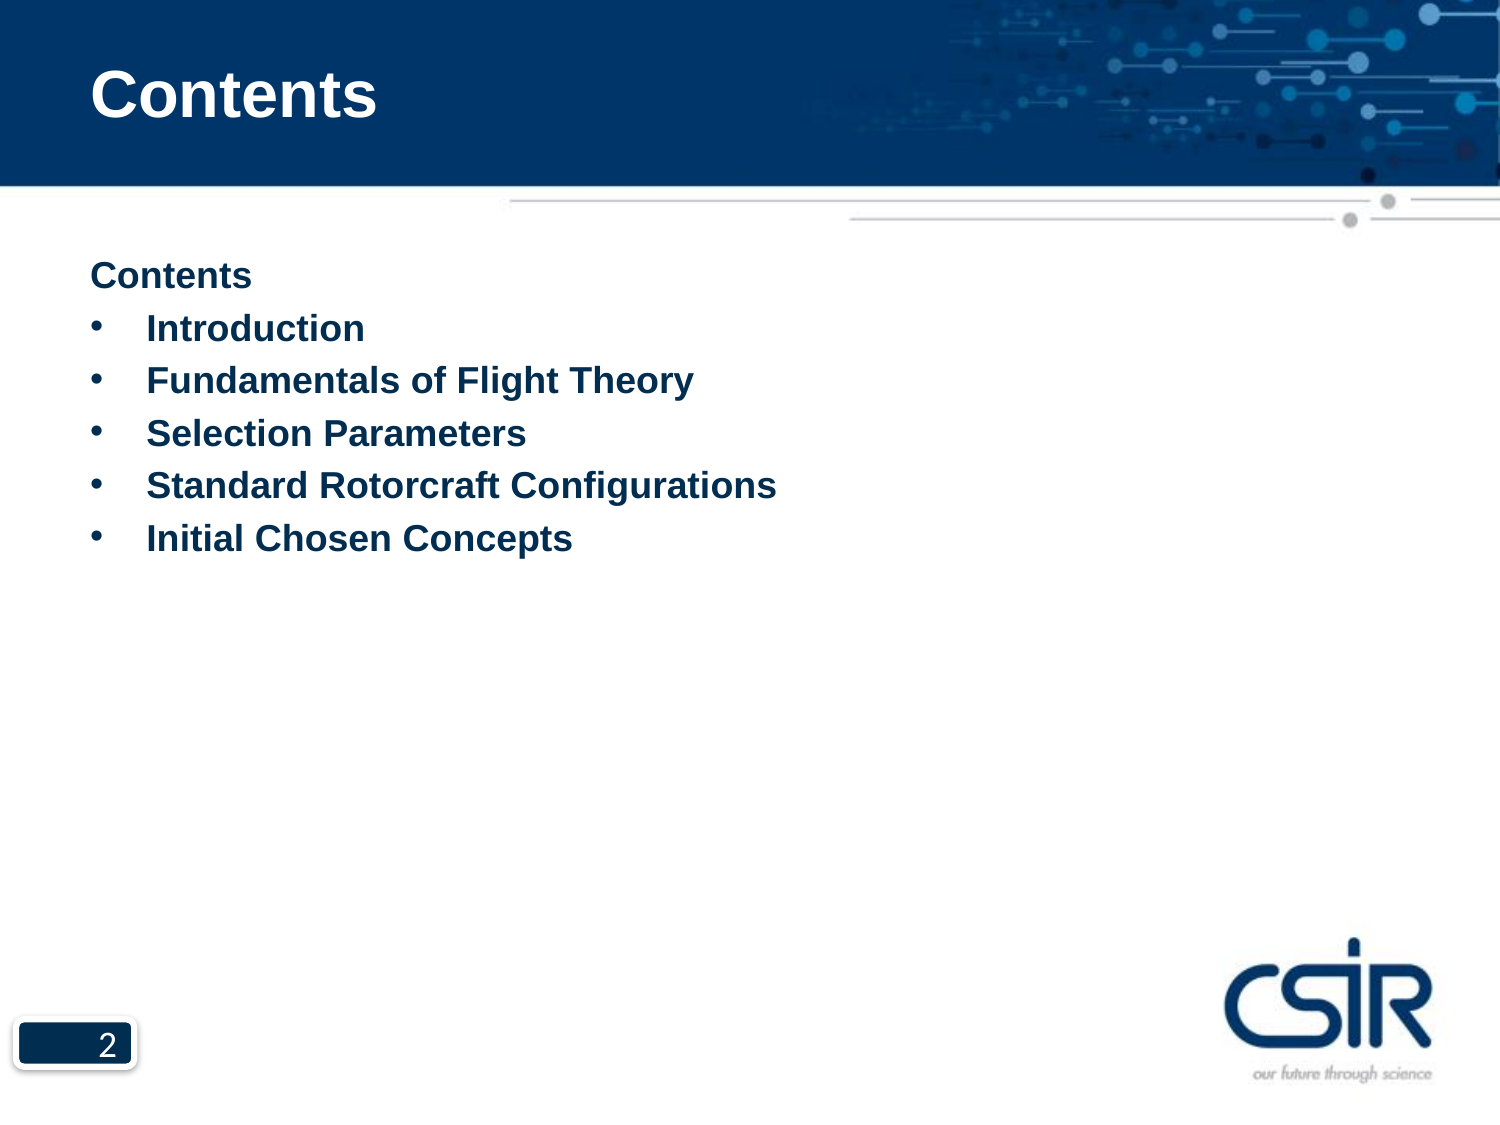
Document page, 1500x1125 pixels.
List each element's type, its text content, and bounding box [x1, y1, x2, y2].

title Contents [75, 21, 1425, 161]
picture [0, 0, 1500, 1125]
list Contents Introduction Fundamentals of Flight Theory Selection Parameters Standard Rotorcraft Configurations Initial Chosen Concepts [75, 243, 1425, 905]
